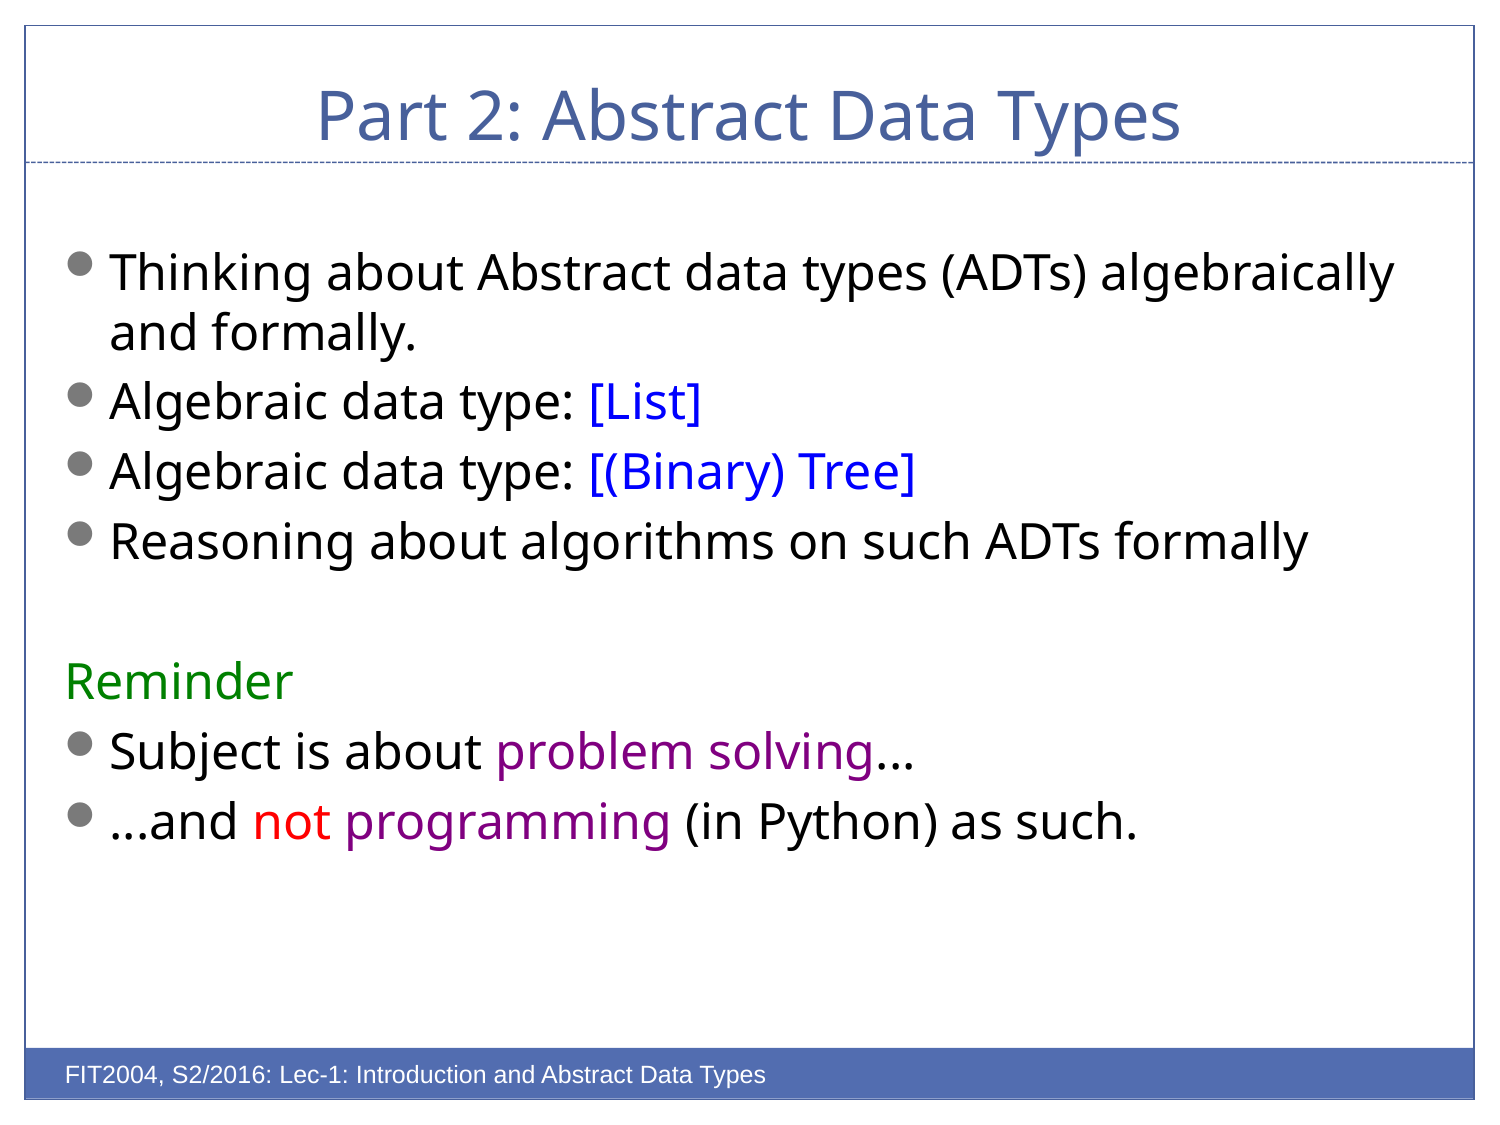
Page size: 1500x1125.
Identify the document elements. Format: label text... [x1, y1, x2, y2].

footer FIT2004, S2/2016: Lec-1: Introduction and Abstract Data Types [50, 1051, 800, 1112]
list Thinking about Abstract data types (ADTs) algebraically and formally. Algebraic data type: [List] Algebraic data type: [(Binary) Tree] Reasoning about algorithms on such ADTs formally Reminder Subject is about problem solving... ...and not programming (in Python) as such. [49, 162, 1445, 913]
title Part 2: Abstract Data Types [49, 37, 1450, 162]
